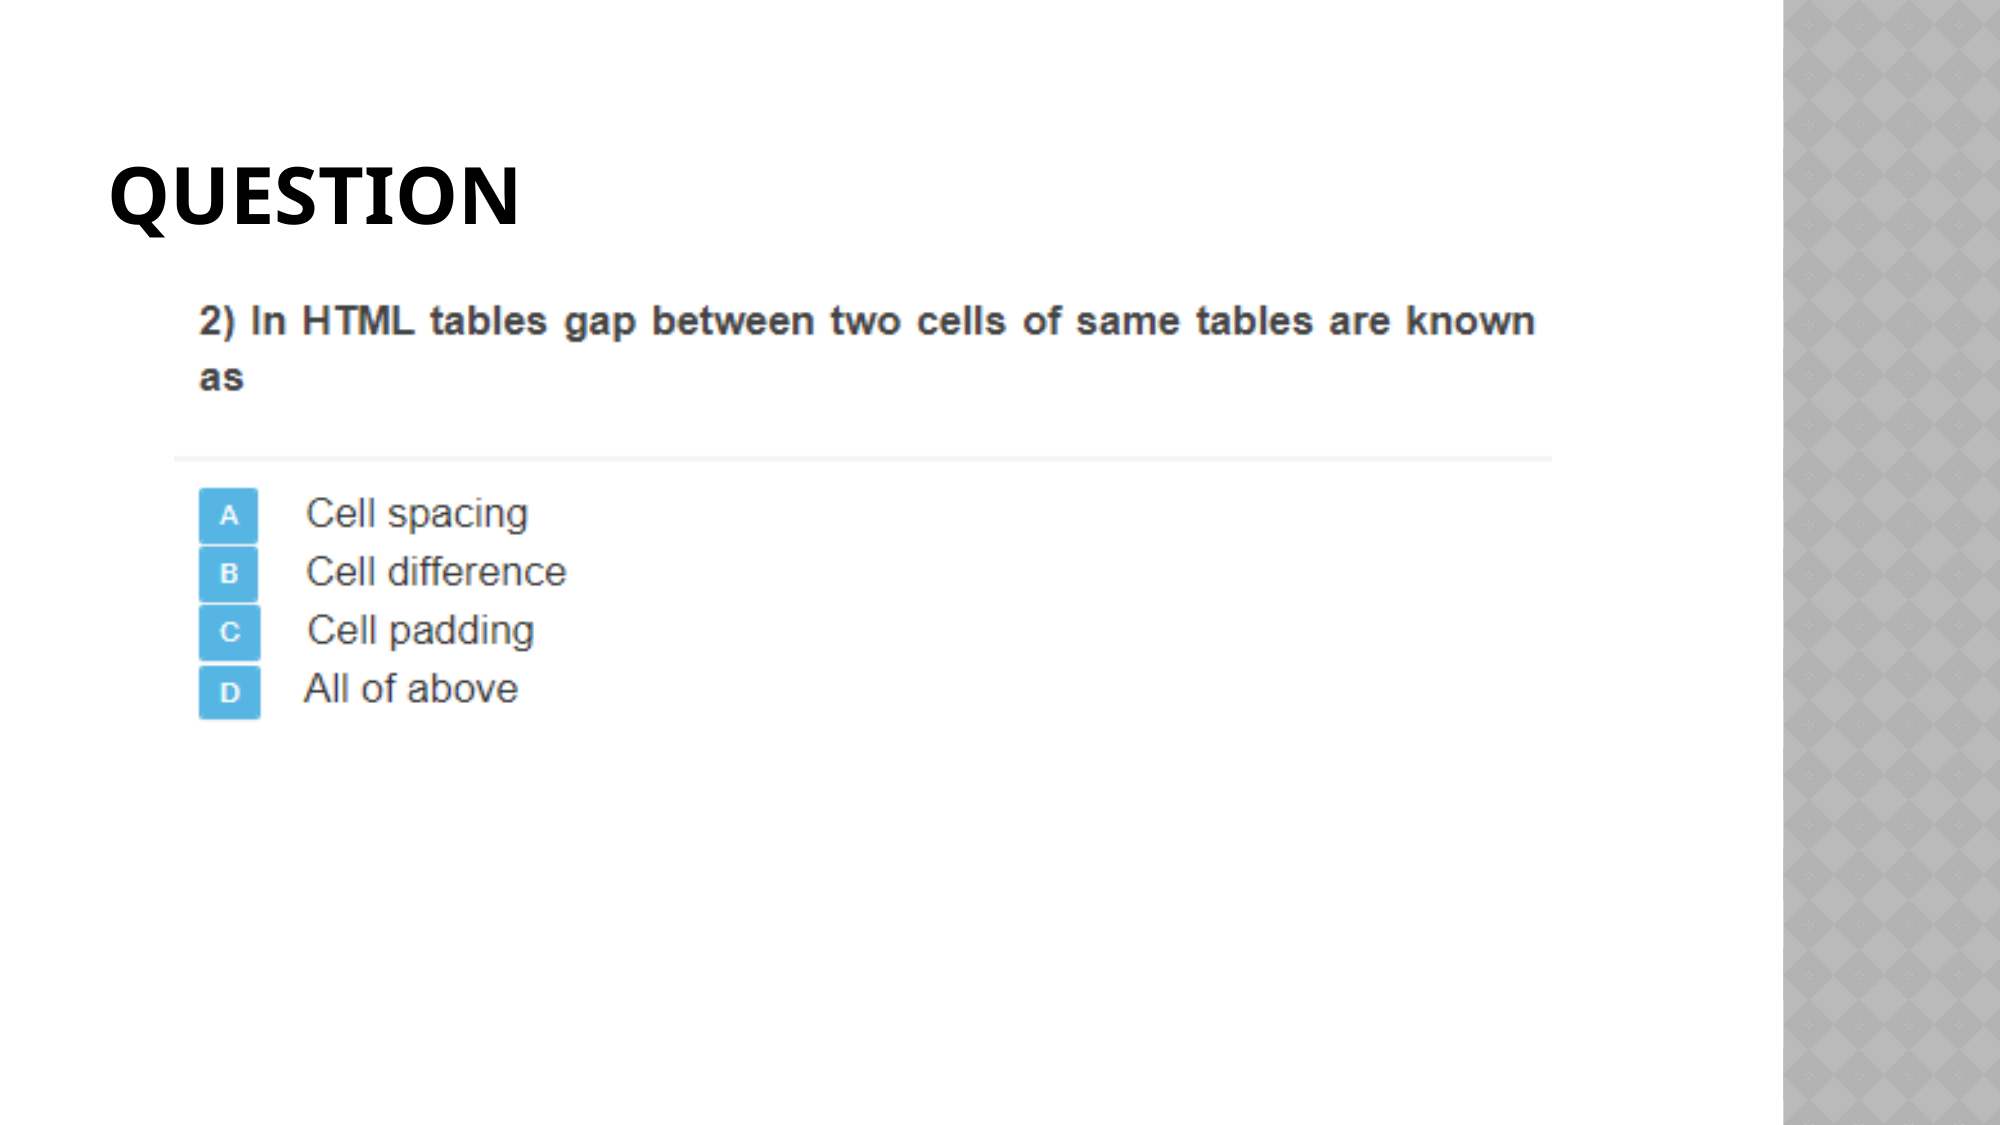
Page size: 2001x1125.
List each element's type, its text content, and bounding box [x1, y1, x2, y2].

title Question [99, 52, 1684, 240]
picture [173, 289, 1552, 759]
